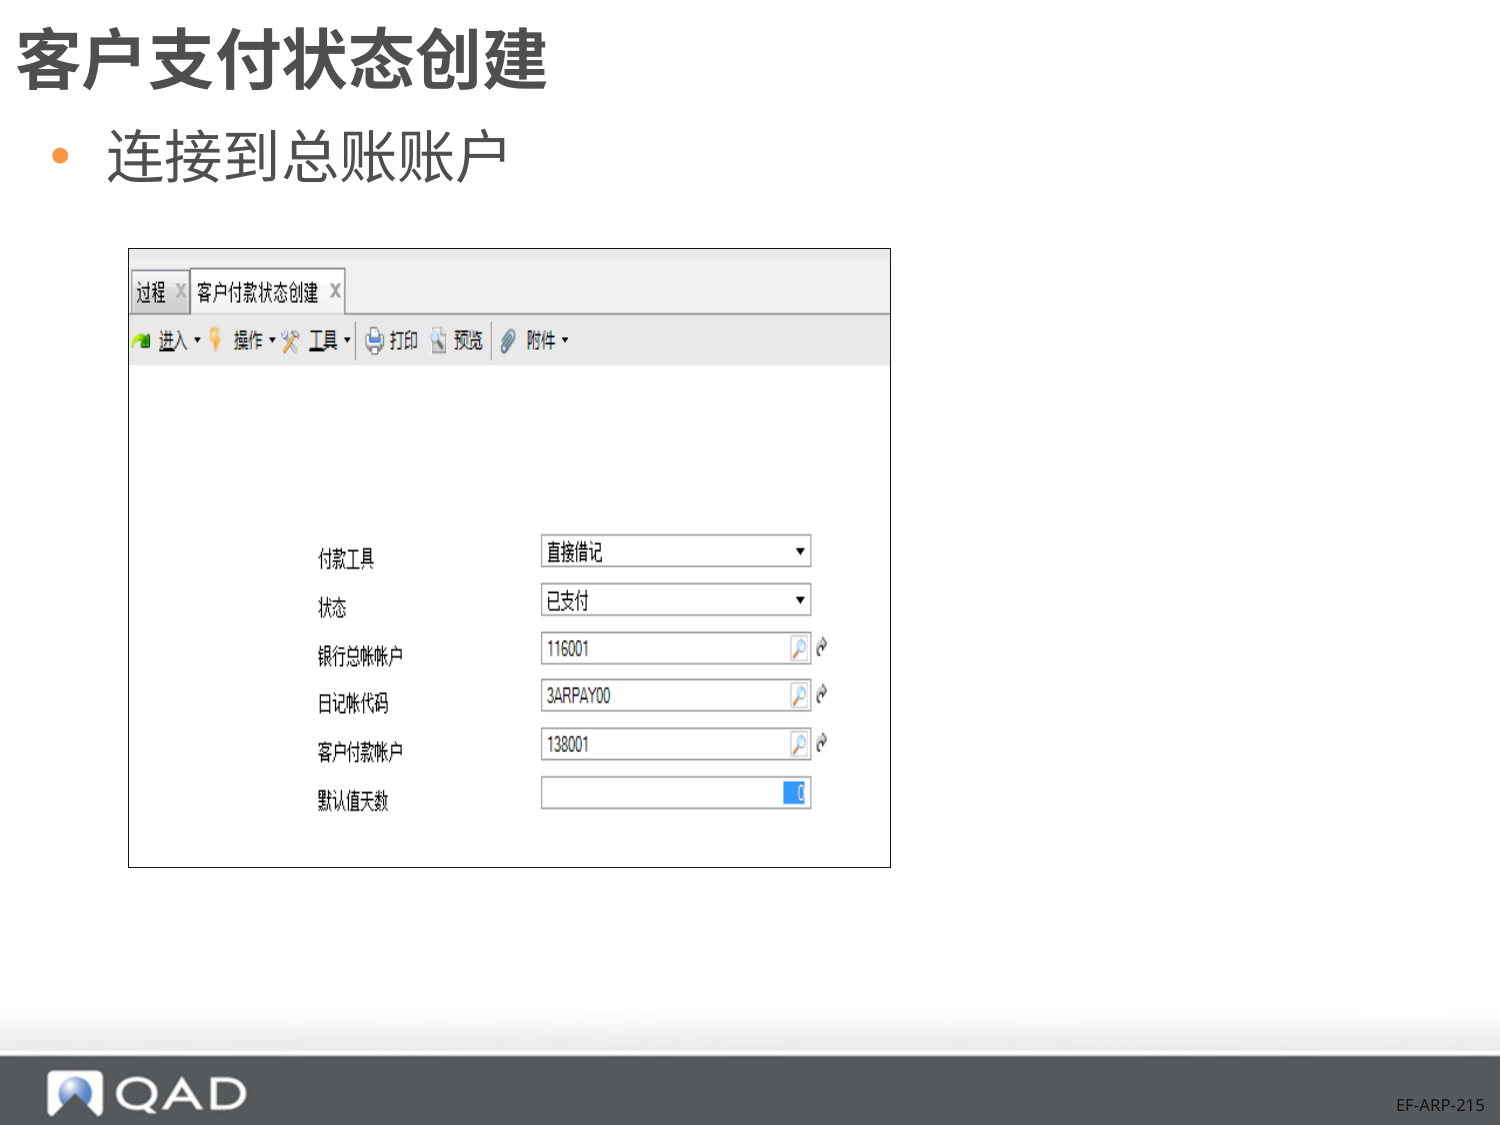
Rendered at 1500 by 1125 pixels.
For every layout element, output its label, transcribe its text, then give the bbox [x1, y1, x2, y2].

footer EF-ARP-215 [1350, 1088, 1500, 1125]
title 客户支付状态创建 [0, 0, 1350, 117]
list 连接到总账账户 [35, 113, 1385, 1003]
picture [129, 248, 890, 867]
picture [0, 987, 1500, 1125]
